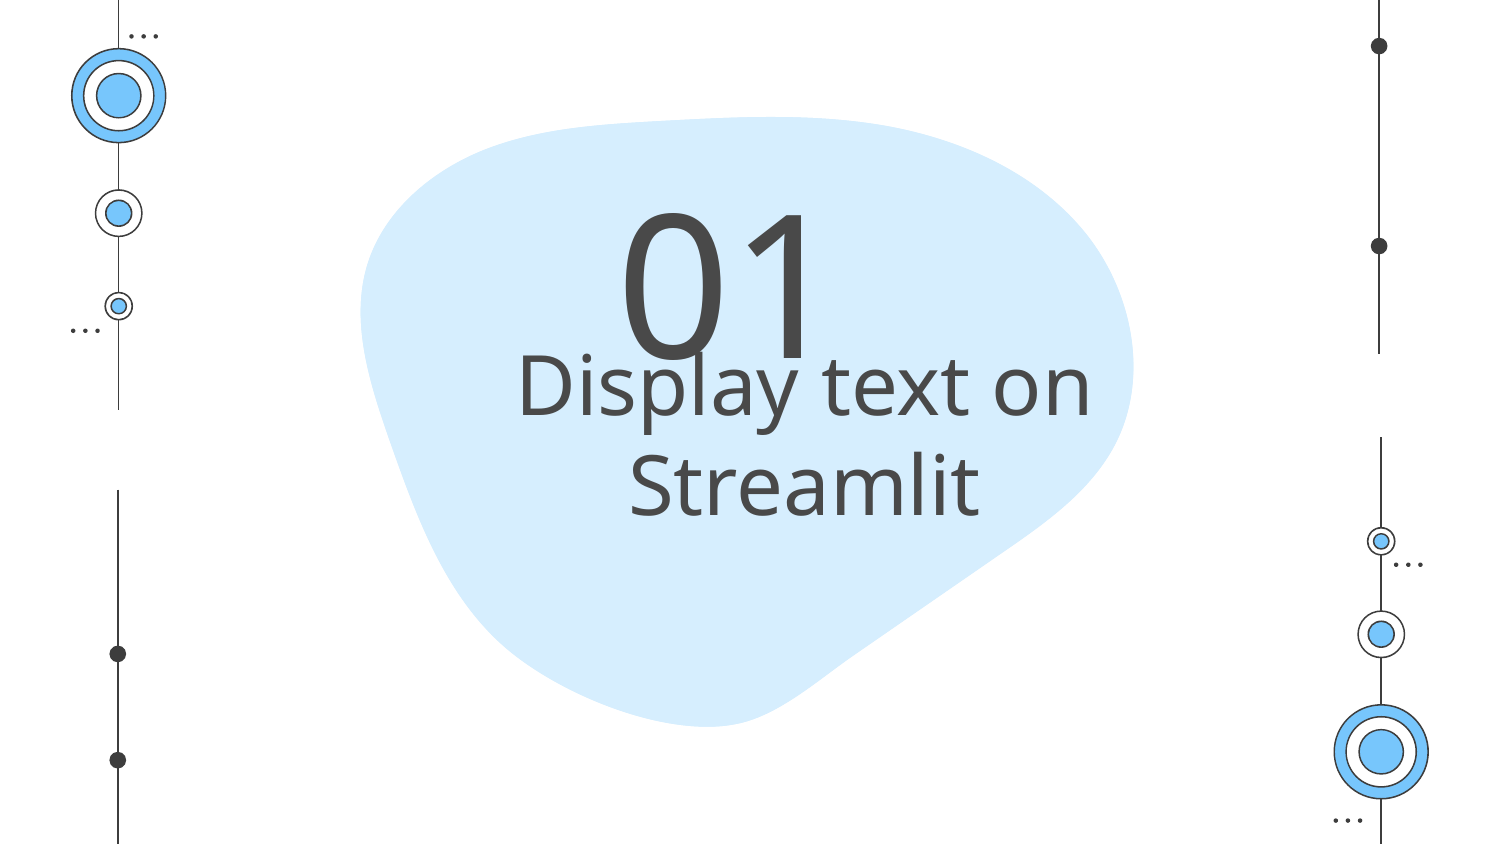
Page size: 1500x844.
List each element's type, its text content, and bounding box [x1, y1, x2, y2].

title Display text on Streamlit [376, 366, 1233, 498]
title 01 [487, 190, 975, 366]
